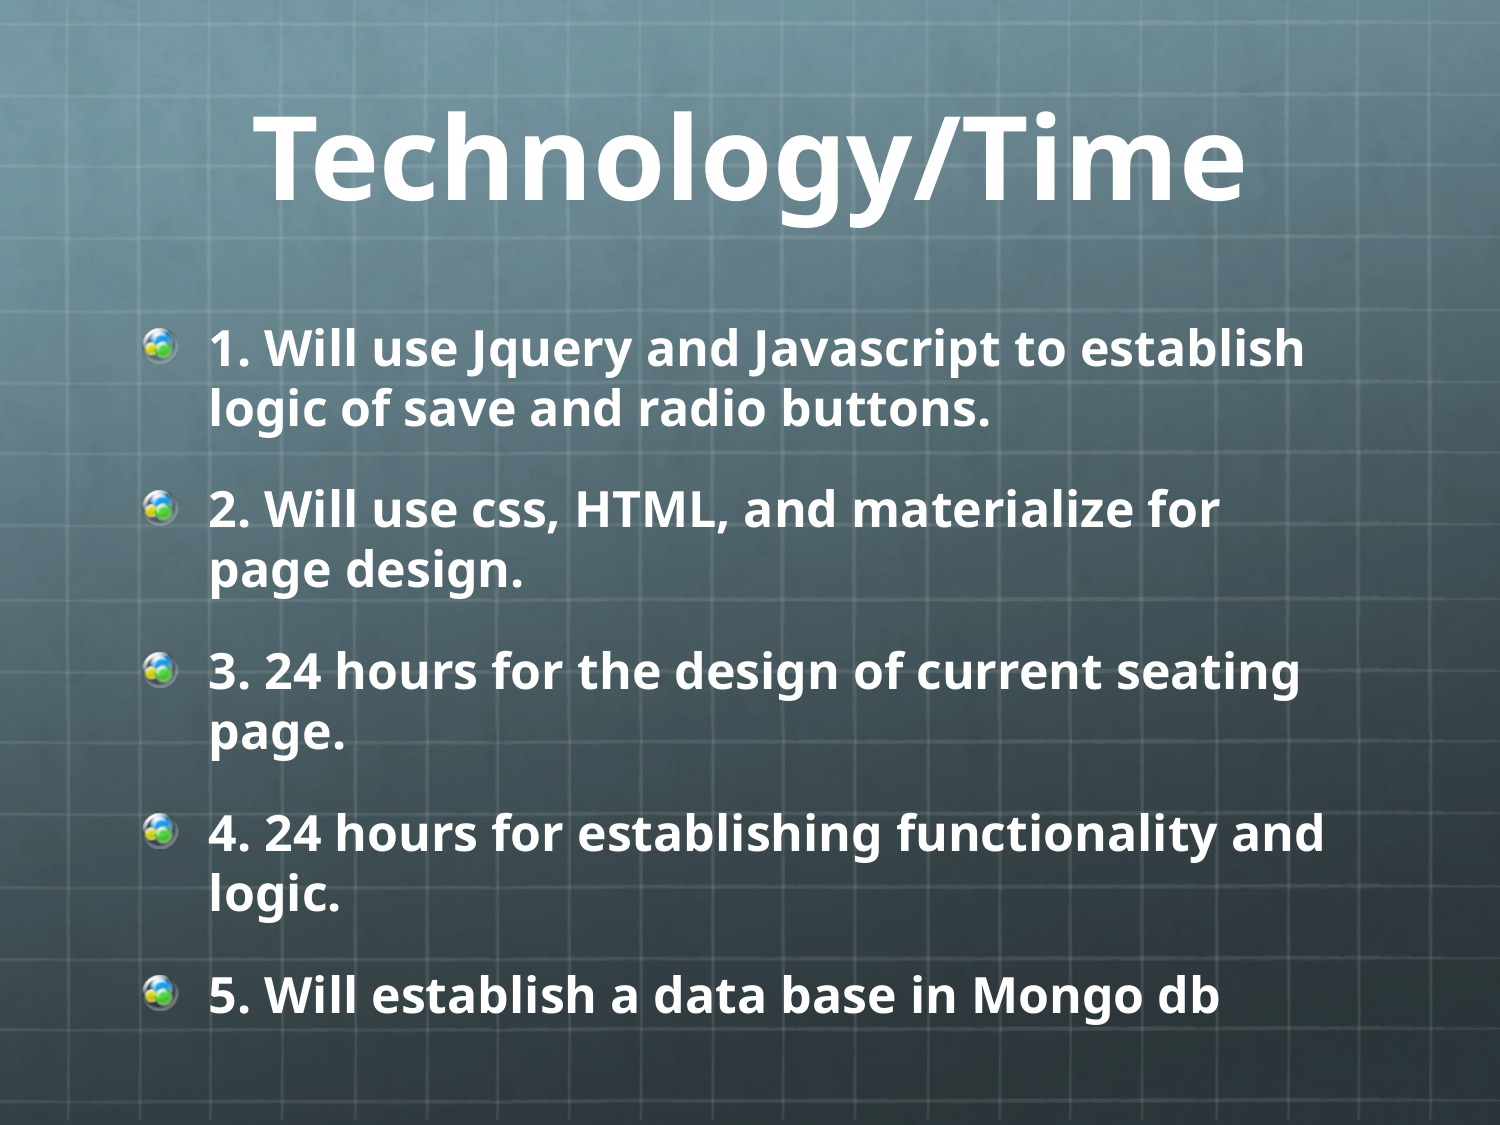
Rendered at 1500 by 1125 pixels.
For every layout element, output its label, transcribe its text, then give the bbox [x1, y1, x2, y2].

picture [0, 0, 1500, 1125]
title Technology/Time [127, 17, 1372, 289]
list 1. Will use Jquery and Javascript to establish logic of save and radio buttons. 2. Will use css, HTML, and materialize for page design. 3. 24 hours for the design of current seating page. 4. 24 hours for establishing functionality and logic. 5. Will establish a data base in Mongo db [127, 308, 1372, 958]
